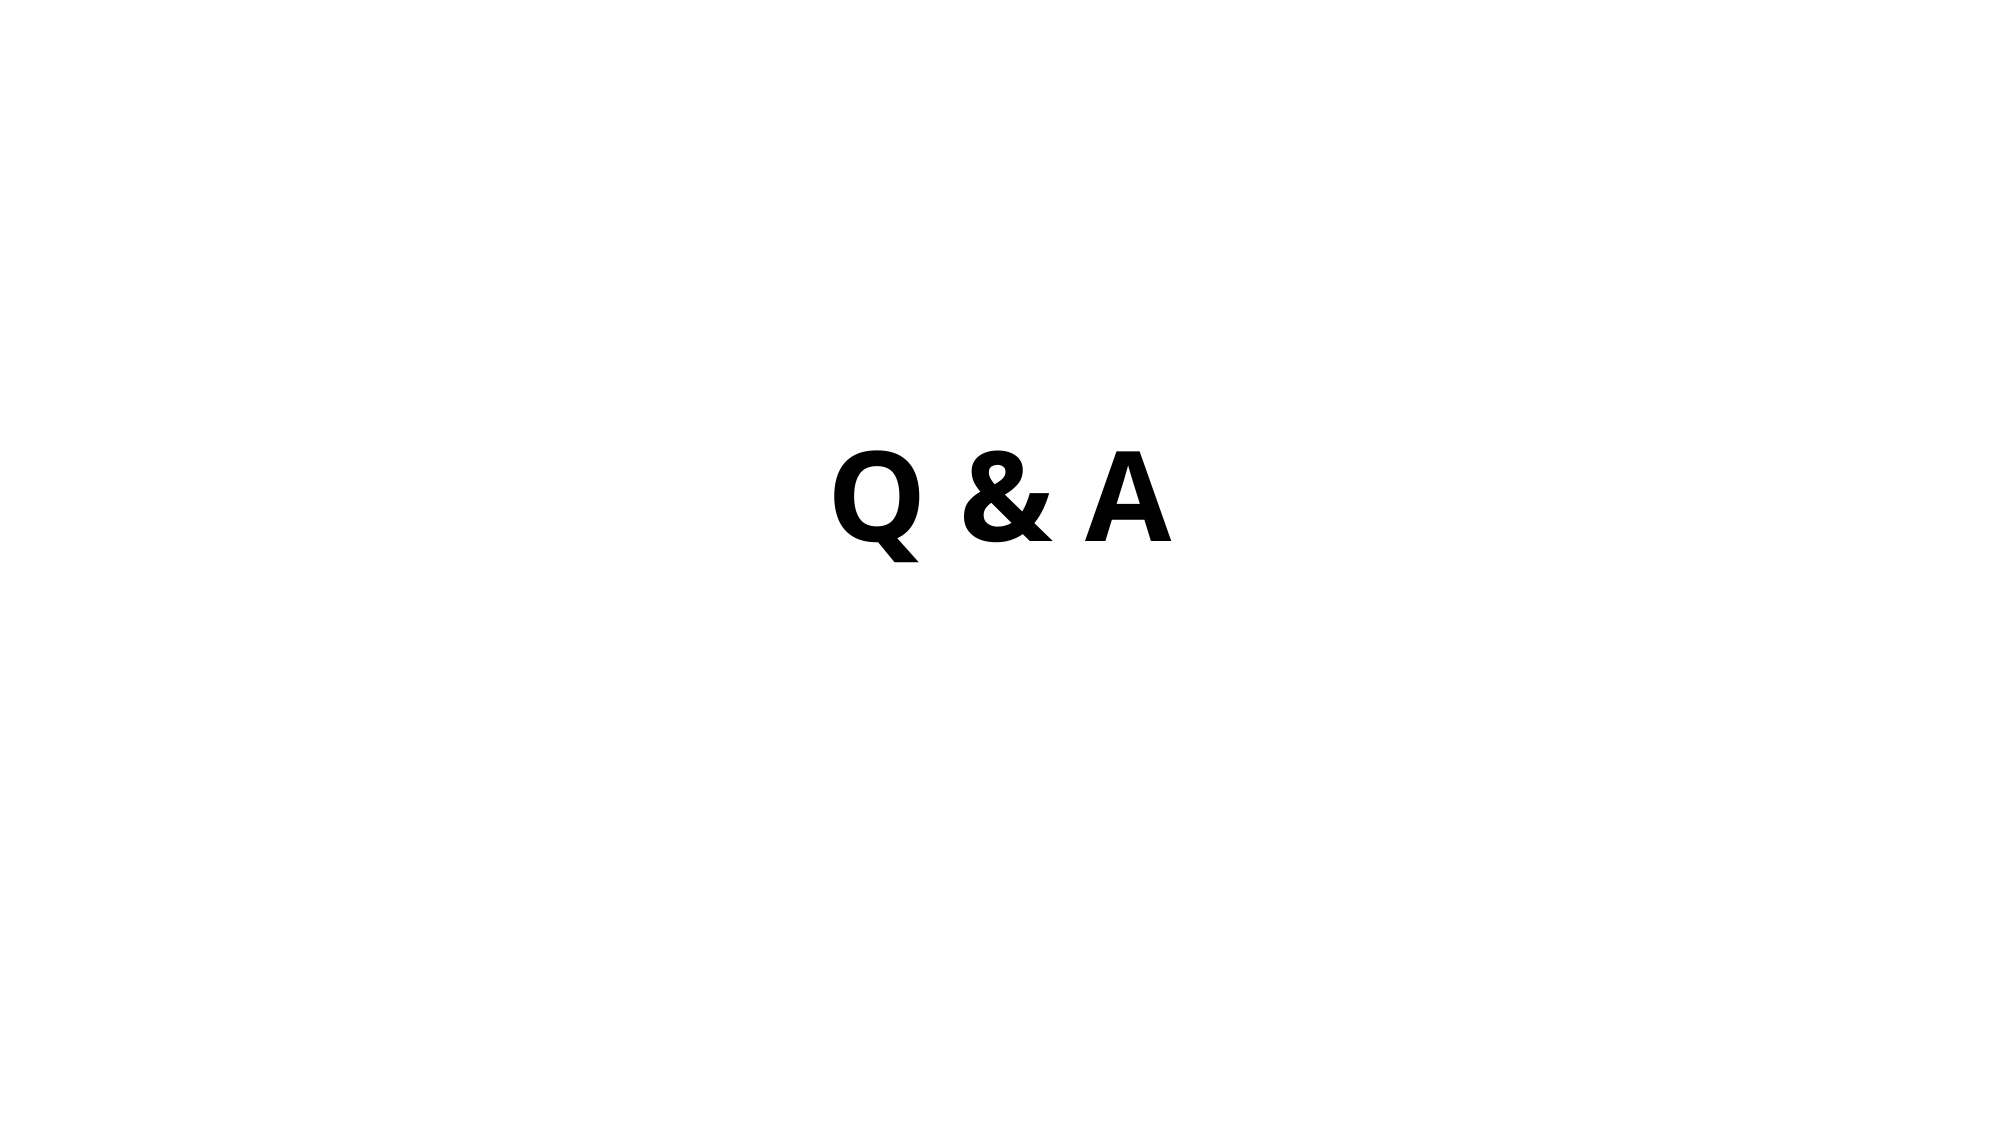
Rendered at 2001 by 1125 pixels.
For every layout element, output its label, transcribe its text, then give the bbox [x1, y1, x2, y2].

title Q & A [249, 184, 1750, 576]
